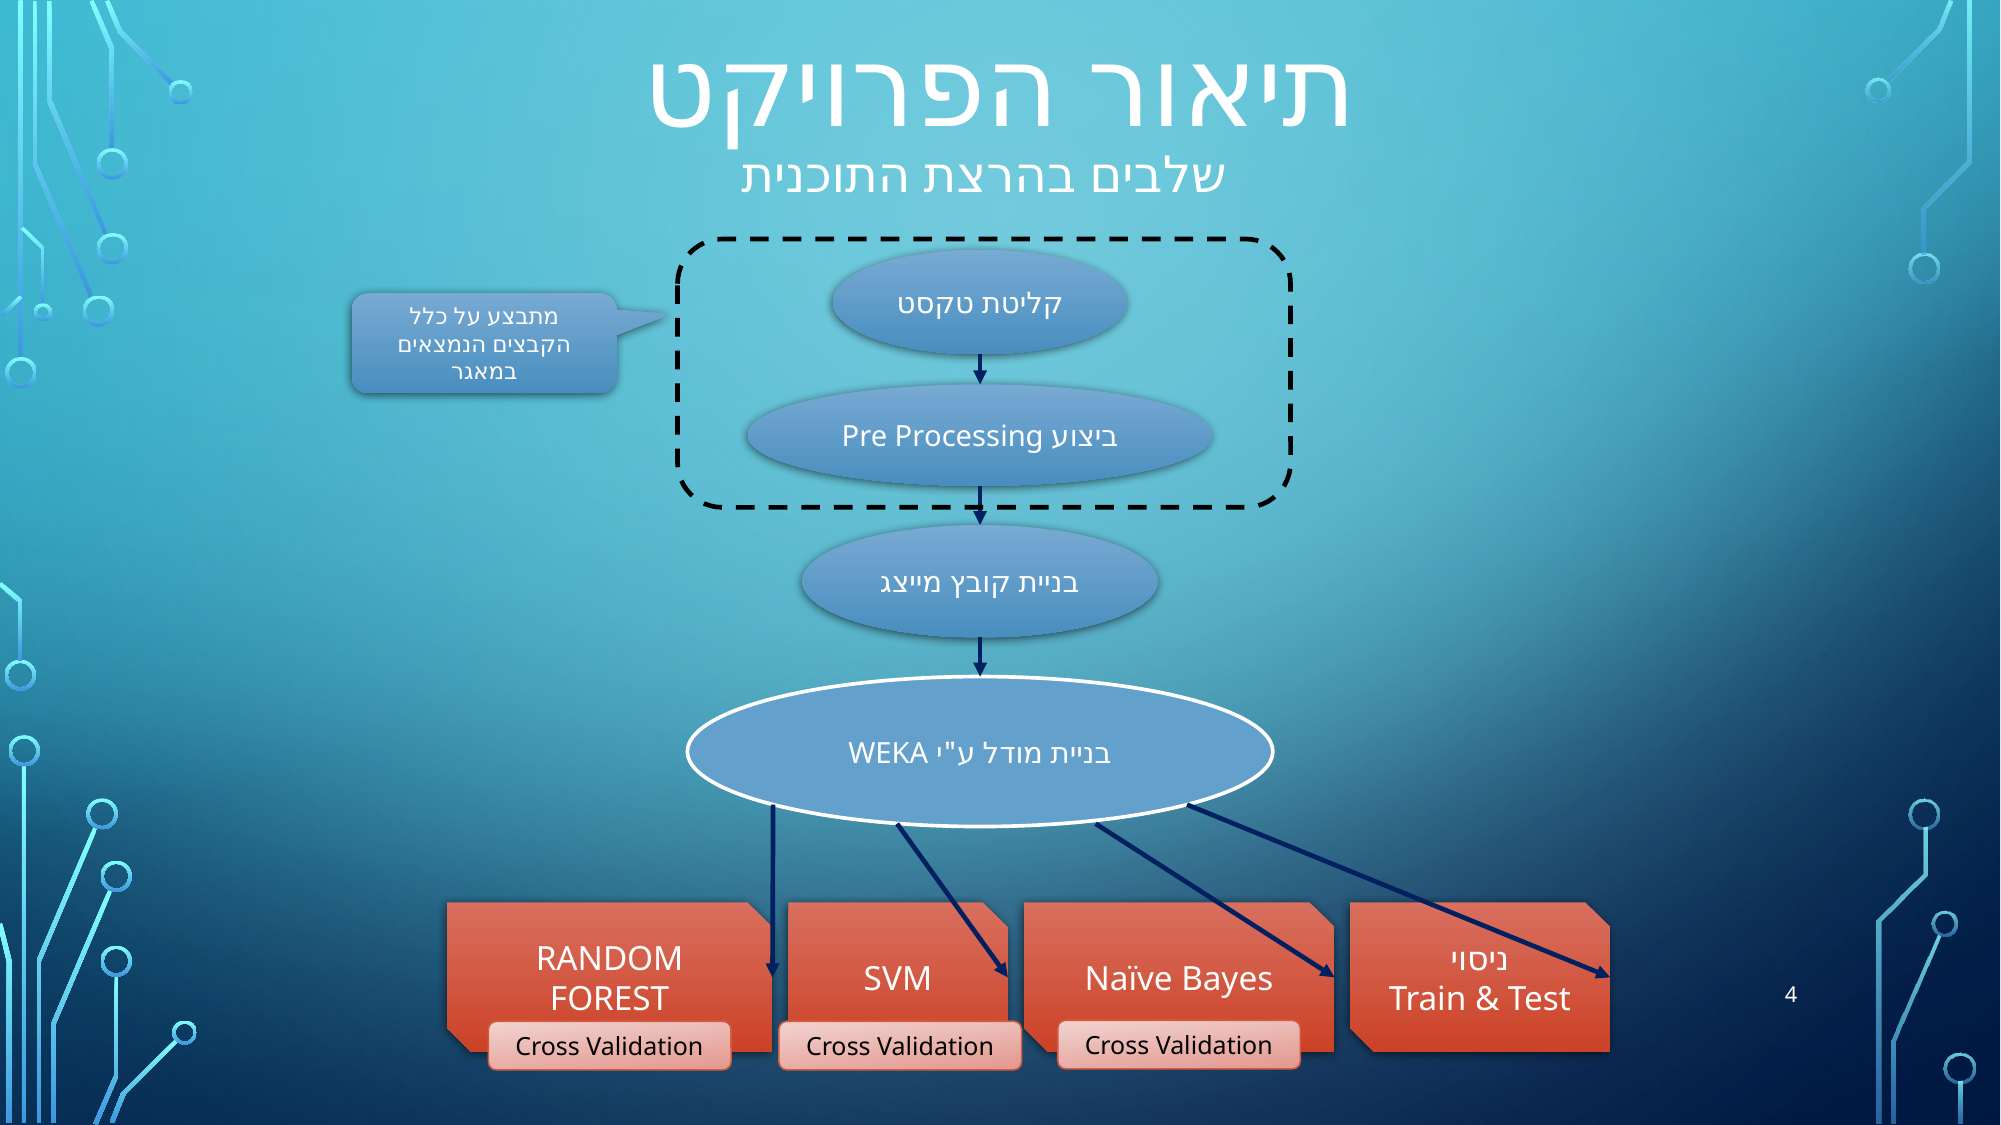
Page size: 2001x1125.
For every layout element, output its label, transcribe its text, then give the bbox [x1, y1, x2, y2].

text_box Cross Validation [1056, 1019, 1302, 1070]
text_box תיאור הפרויקט [0, 6, 2000, 157]
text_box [1095, 823, 1180, 903]
slide_number 4 [1685, 965, 1813, 1025]
text_box SVM [788, 902, 1008, 1020]
text_box ניסוי Train & Test [1349, 903, 1611, 1053]
text_box ניסוי Train & Test [1437, 902, 1611, 977]
text_box בניית מודל ע"י WEKA [685, 674, 1275, 829]
text_box Naïve Bayes [1023, 902, 1335, 1053]
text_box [609, 804, 774, 903]
text_box מתבצע על כלל הקבצים הנמצאים במאגר [351, 293, 671, 394]
text_box Cross Validation [487, 1020, 732, 1071]
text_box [1186, 804, 1481, 903]
text_box שלבים בהרצת התוכנית [0, 134, 1985, 210]
text_box בניית קובץ מייצג [802, 525, 1158, 638]
text_box RANDOM FOREST [446, 902, 773, 1053]
text_box Cross Validation [778, 1020, 1023, 1071]
text_box [676, 237, 1292, 509]
